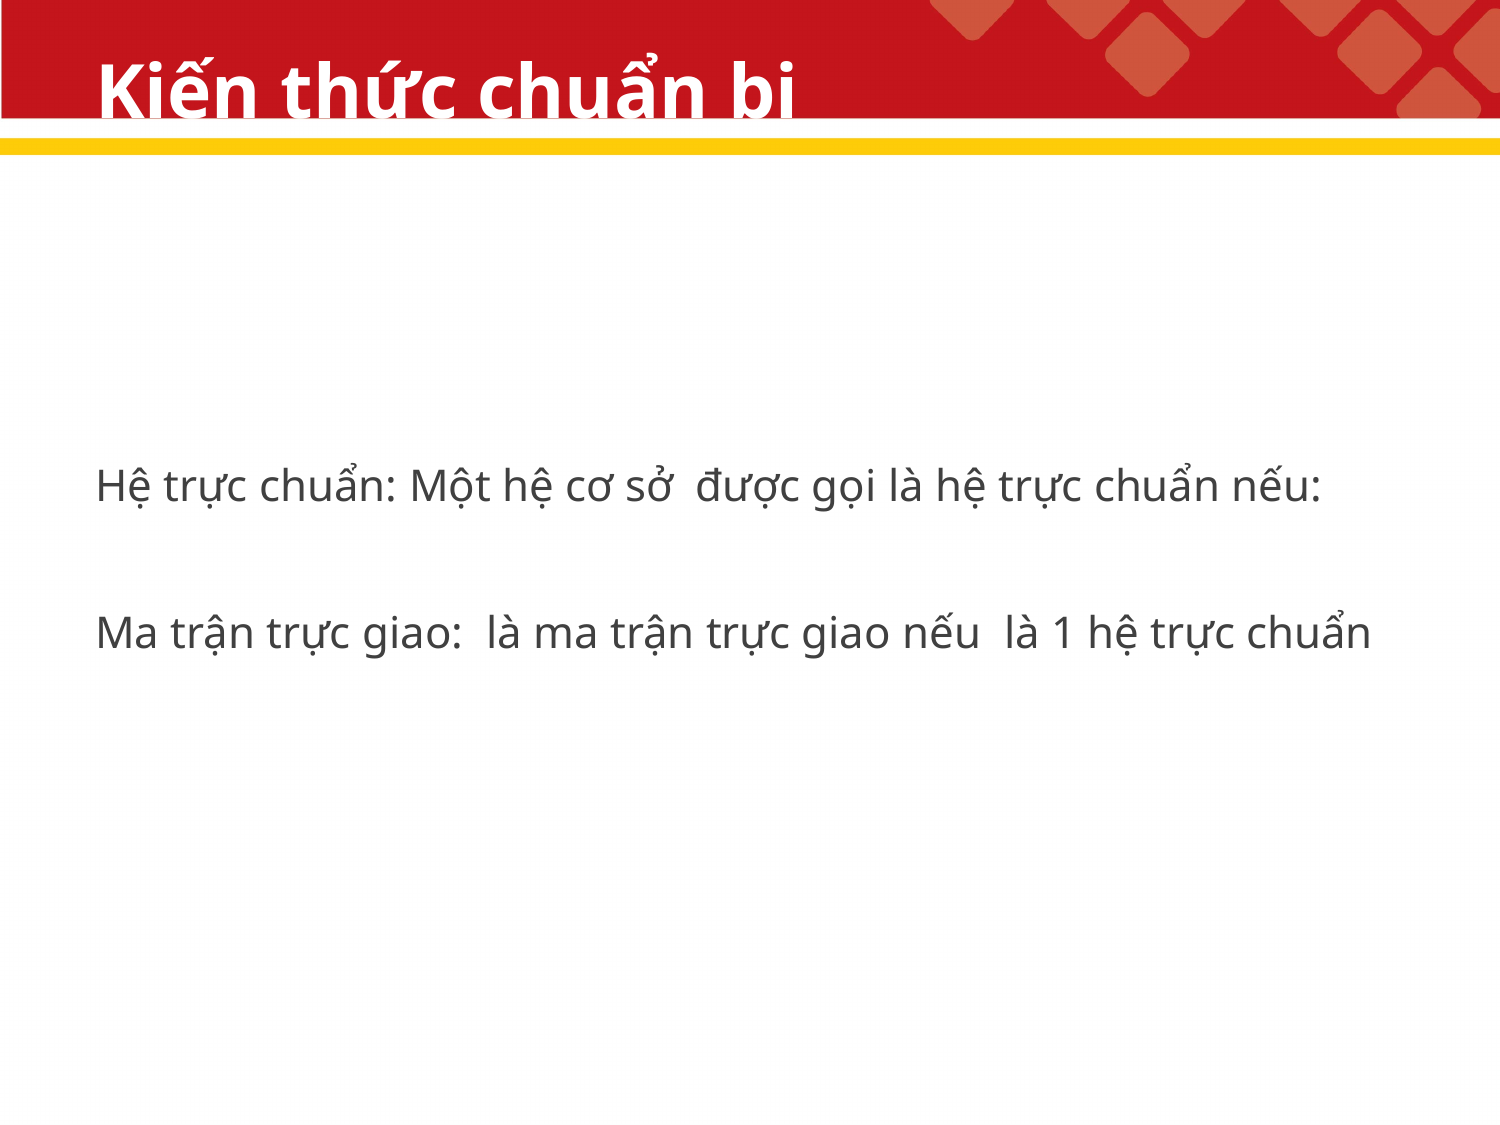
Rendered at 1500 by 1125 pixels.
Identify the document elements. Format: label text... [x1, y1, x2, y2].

title Kiến thức chuẩn bị [80, 0, 1397, 204]
picture [0, 0, 1500, 1125]
